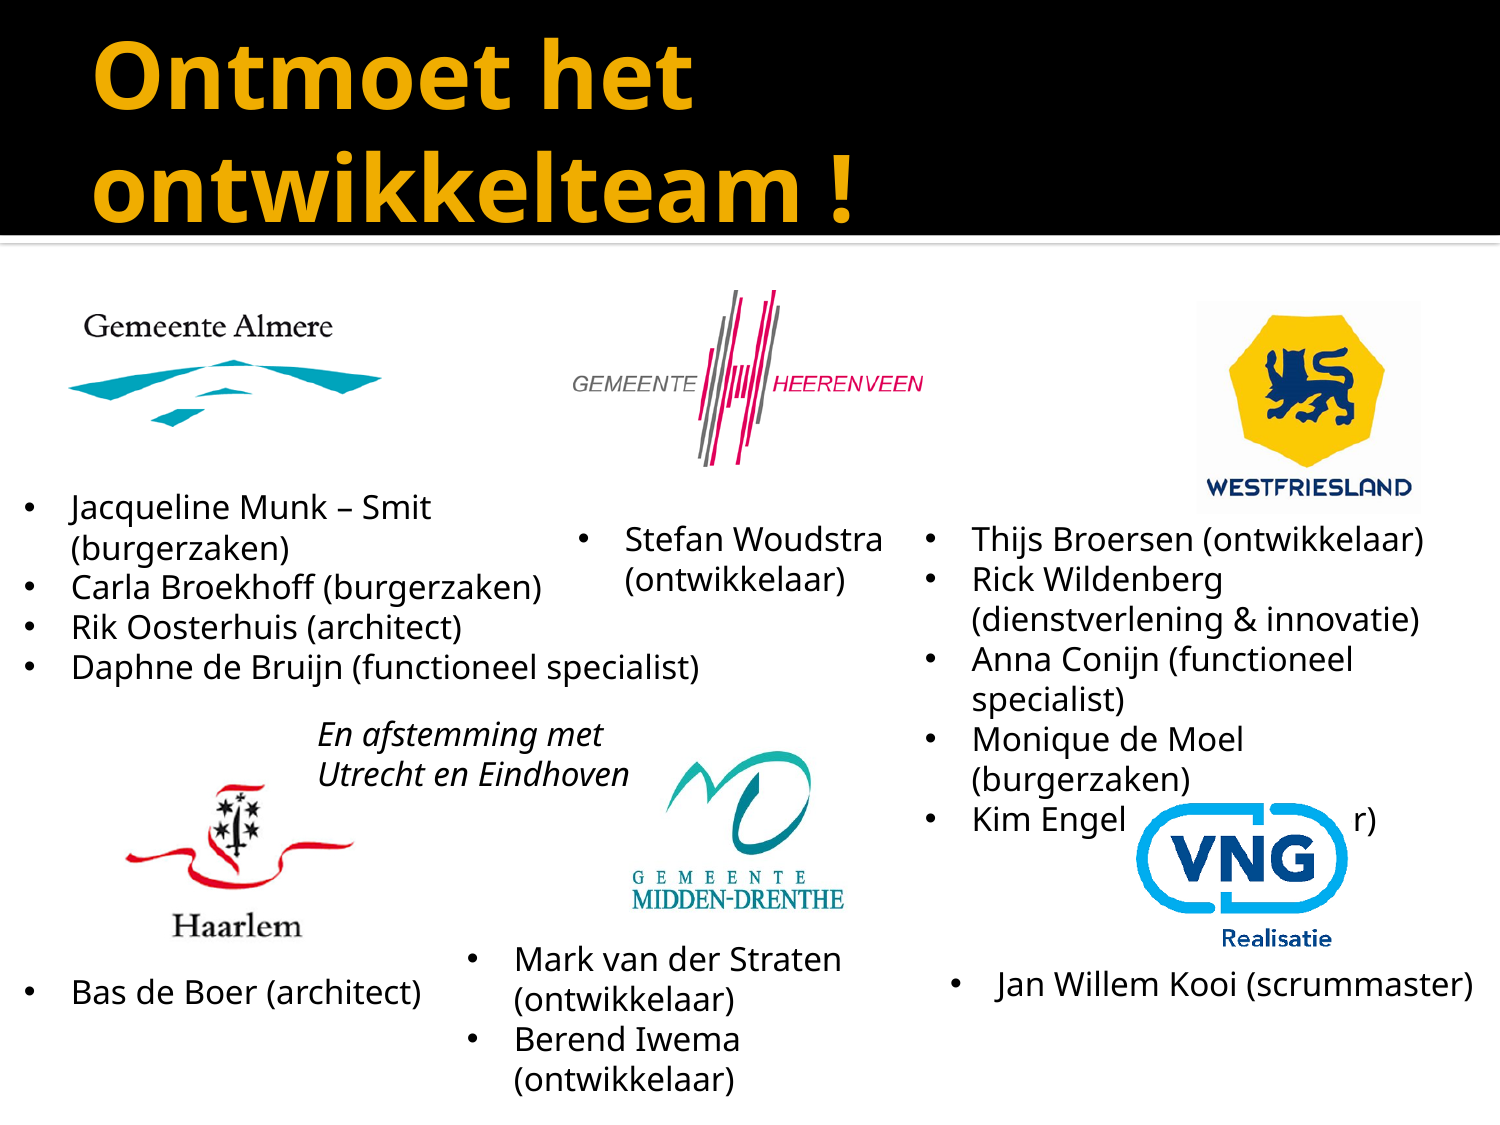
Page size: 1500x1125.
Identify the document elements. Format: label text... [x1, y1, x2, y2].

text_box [9, 760, 446, 1020]
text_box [966, 803, 1500, 1011]
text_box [563, 290, 1001, 607]
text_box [451, 705, 962, 1068]
text_box En afstemming met Utrecht en Eindhoven [302, 706, 448, 759]
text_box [9, 311, 786, 697]
title Ontmoet het ontwikkelteam ! [75, 25, 1425, 231]
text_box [909, 294, 1477, 769]
